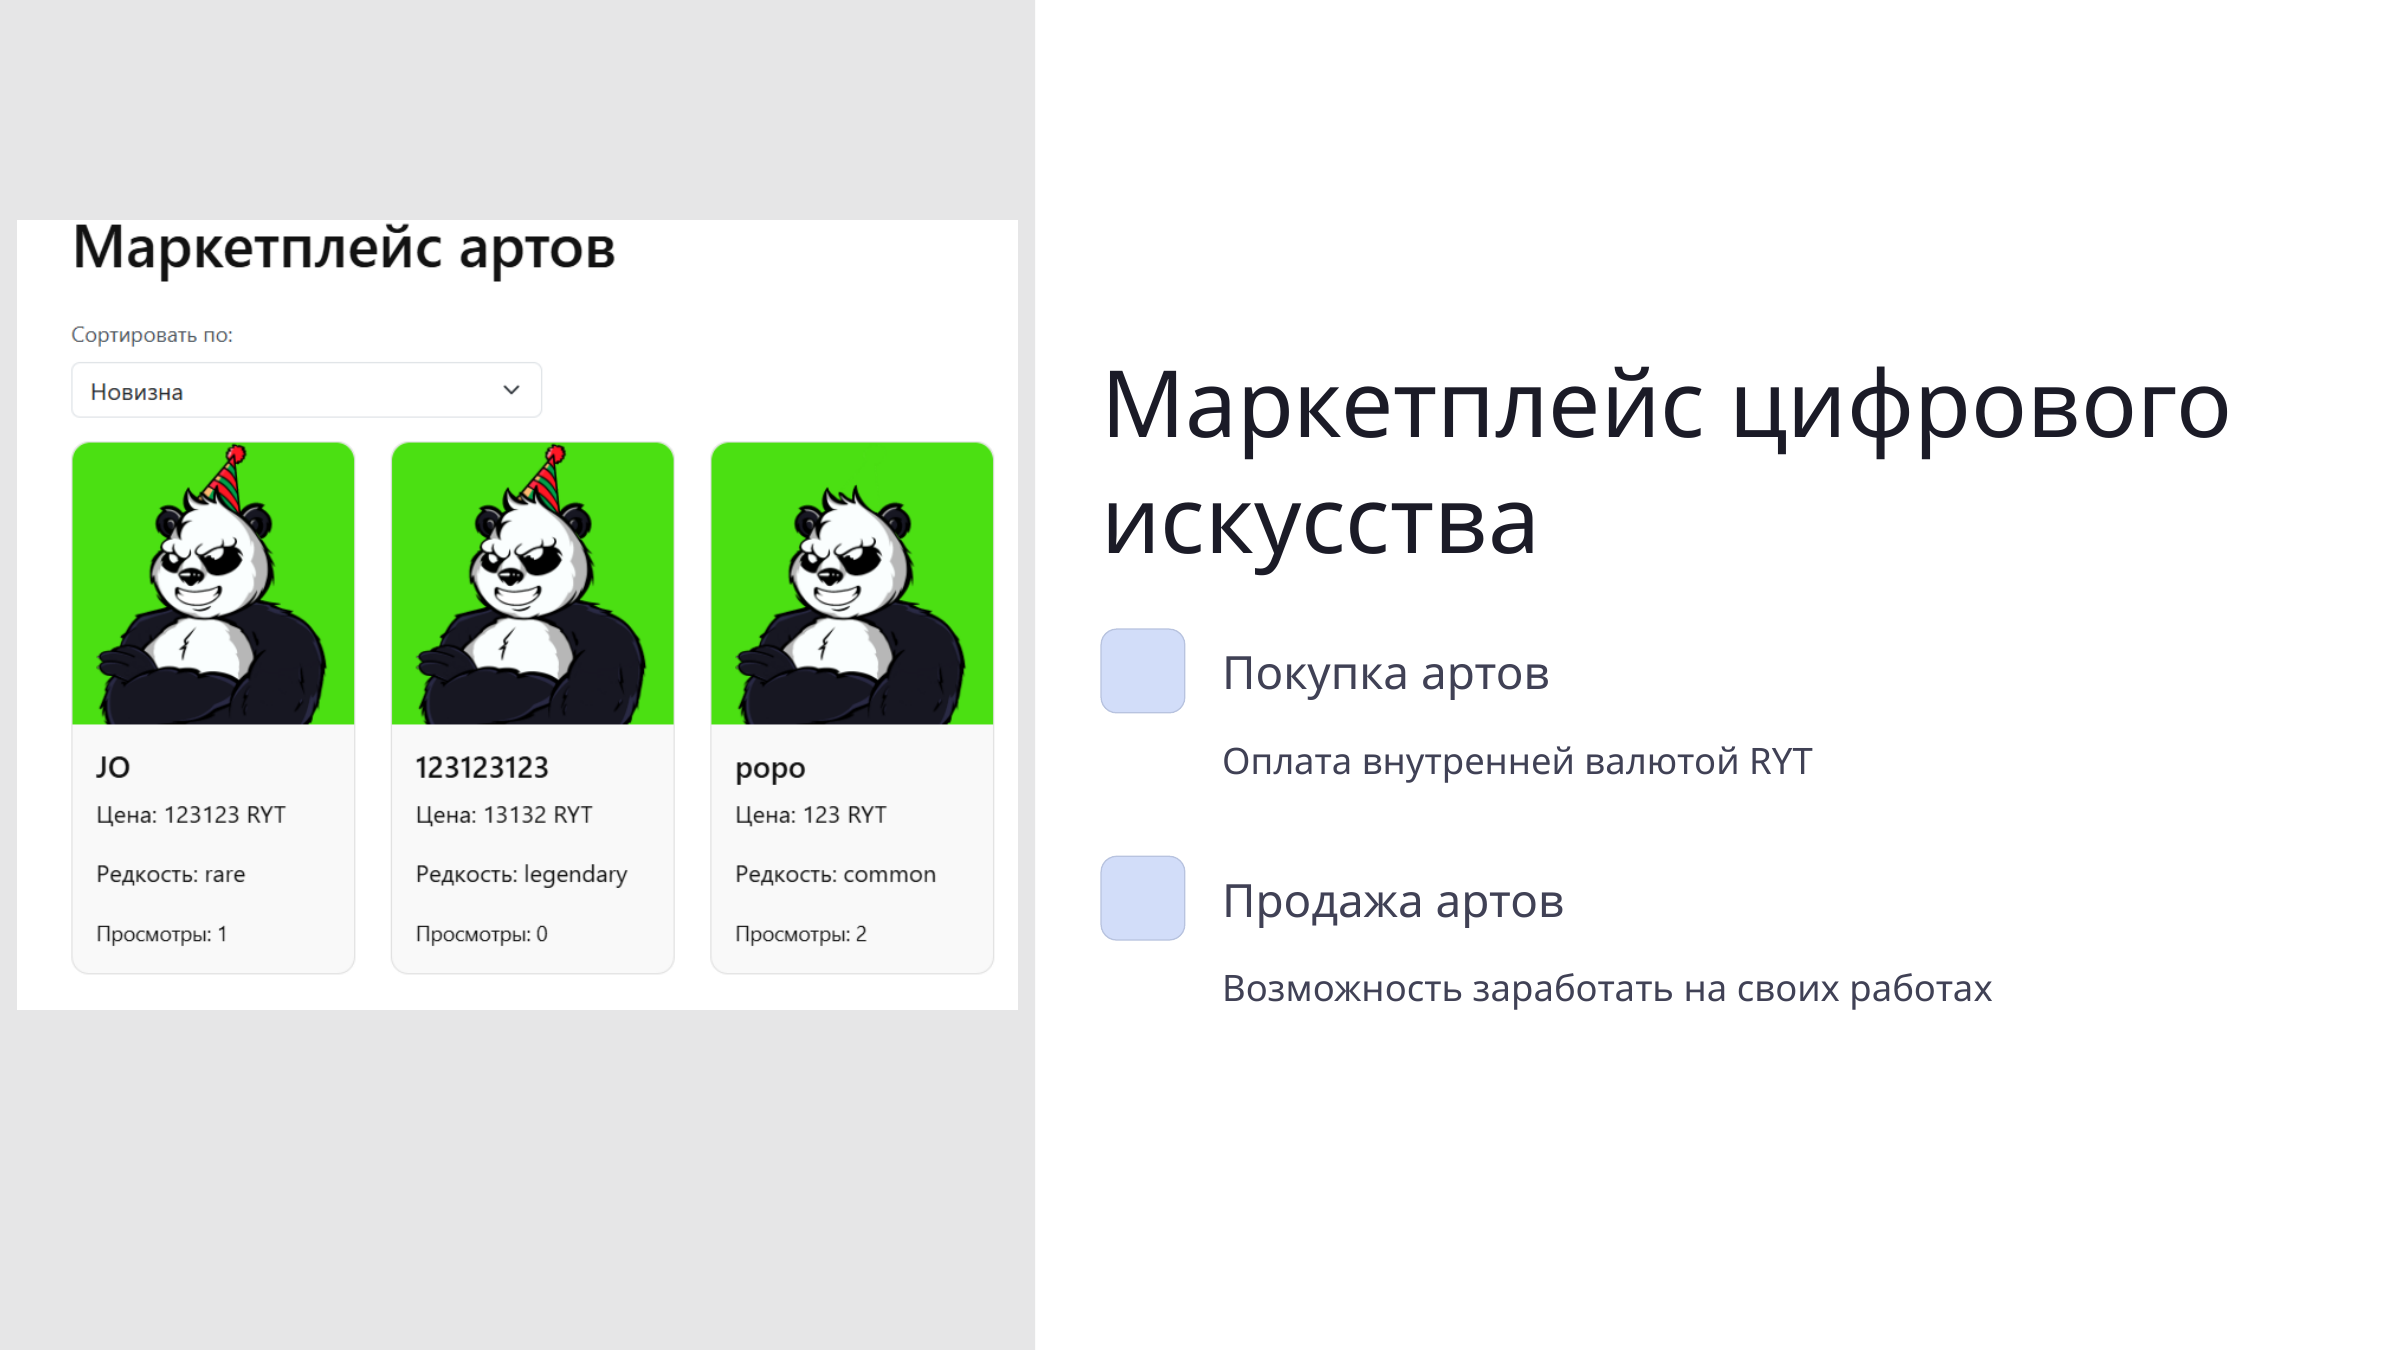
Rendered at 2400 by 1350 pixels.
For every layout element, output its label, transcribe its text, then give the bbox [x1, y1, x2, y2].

picture [17, 220, 1018, 1010]
text_box [1101, 856, 1185, 941]
text_box Маркетплейс цифрового искусства [1101, 340, 2341, 574]
text_box [0, 0, 1036, 1350]
text_box Возможность заработать на своих работах [1222, 949, 2341, 1010]
text_box [1101, 629, 1185, 713]
text_box Оплата внутренней валютой RYT [1222, 722, 2341, 782]
text_box Покупка артов [1222, 641, 1688, 700]
text_box Продажа артов [1222, 869, 1688, 928]
